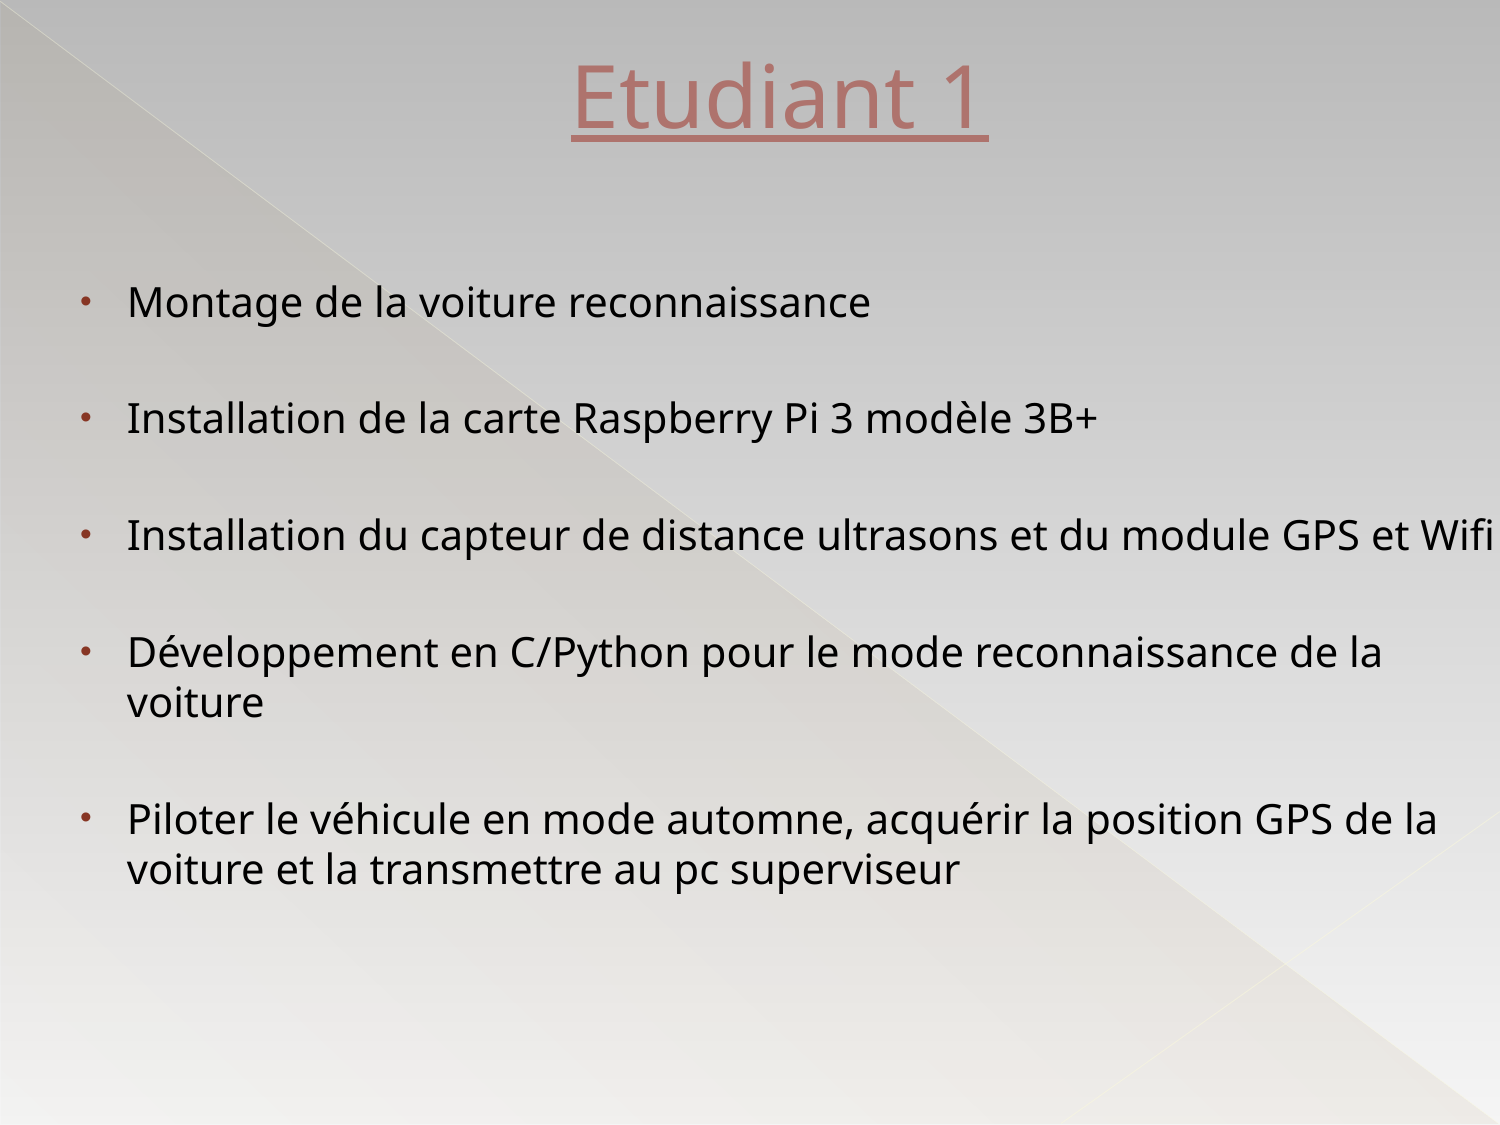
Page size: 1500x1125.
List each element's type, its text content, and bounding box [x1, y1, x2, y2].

text_box Montage de la voiture reconnaissance Installation de la carte Raspberry Pi 3 modèle 3B+ Installation du capteur de distance ultrasons et du module GPS et Wifi Développement en C/Python pour le mode reconnaissance de la voiture Piloter le véhicule en mode automne, acquérir la position GPS de la voiture et la transmettre au pc superviseur [65, 209, 1500, 953]
title Etudiant 1 [64, 0, 1415, 184]
text_box [40, 184, 1499, 928]
